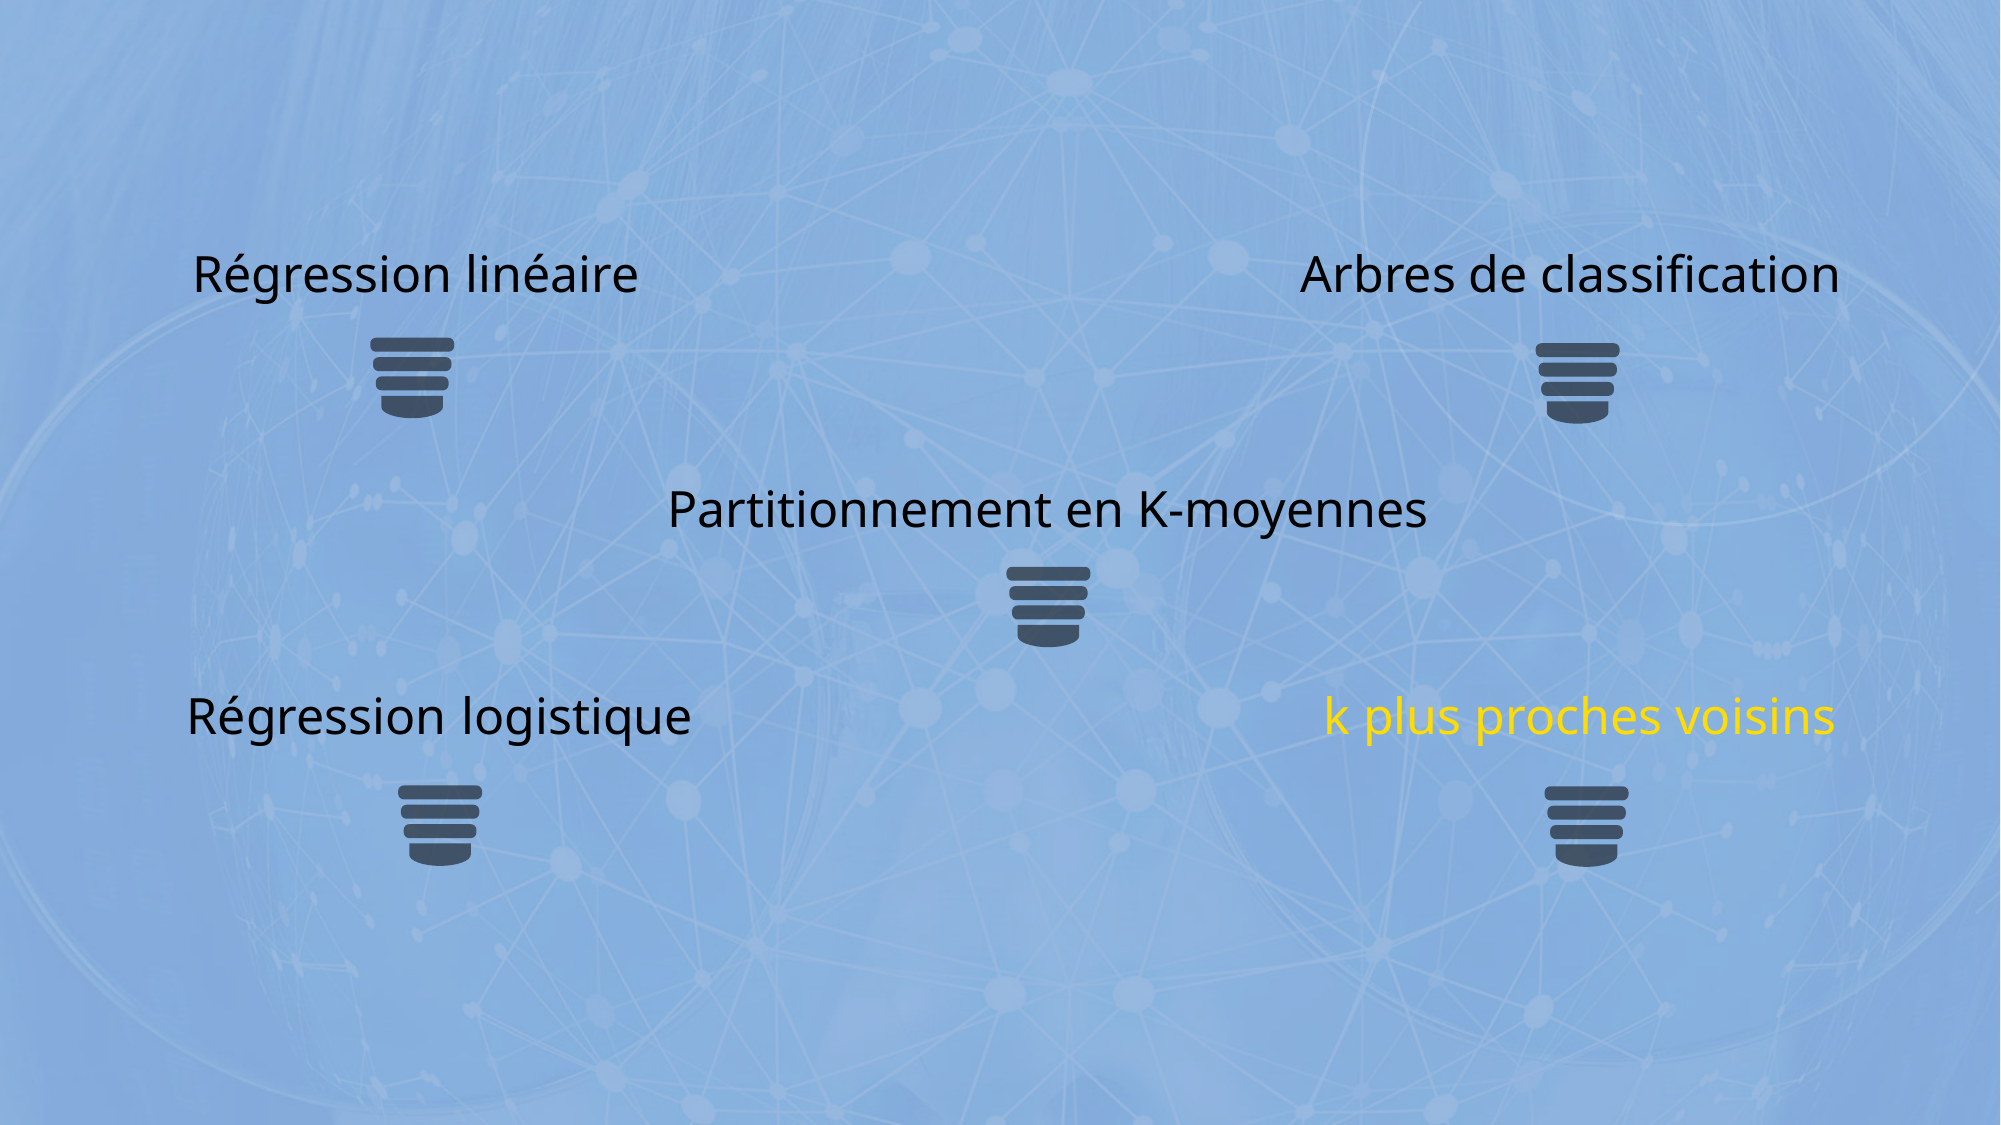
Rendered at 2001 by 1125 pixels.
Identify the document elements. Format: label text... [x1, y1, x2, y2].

text_box Arbres de classification [1285, 234, 1870, 310]
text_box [1544, 786, 1629, 867]
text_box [370, 337, 455, 419]
text_box Régression linéaire [177, 234, 655, 310]
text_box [1006, 566, 1091, 648]
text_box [1535, 343, 1620, 424]
text_box Partitionnement en K-moyennes [652, 469, 1445, 545]
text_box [398, 785, 483, 866]
text_box Régression logistique [172, 677, 708, 752]
text_box k plus proches voisins [1308, 677, 1865, 752]
